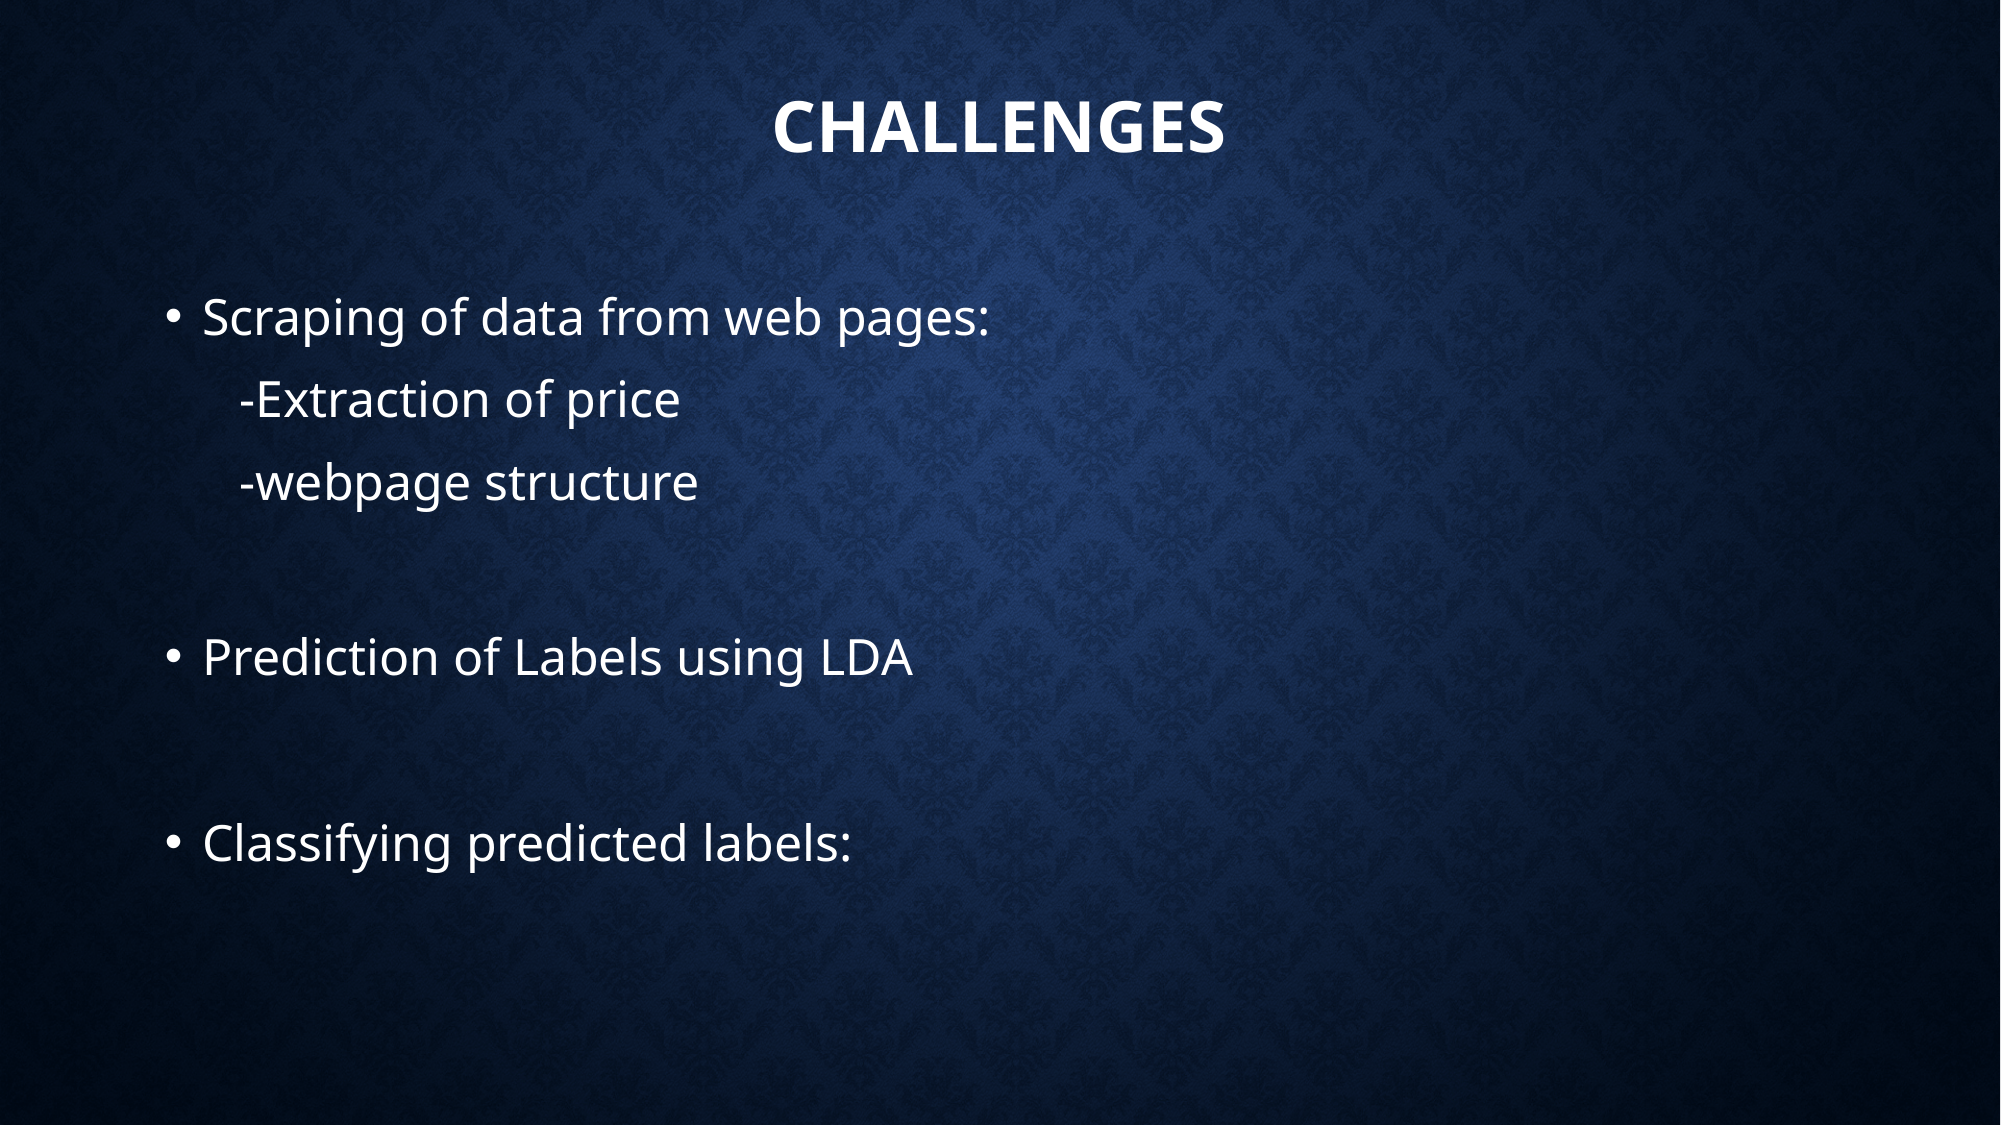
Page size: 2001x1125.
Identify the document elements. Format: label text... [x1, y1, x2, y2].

title challenges [149, 32, 1849, 228]
list Scraping of data from web pages: -Extraction of price -webpage structure Prediction of Labels using LDA Classifying predicted labels: [149, 266, 1849, 950]
